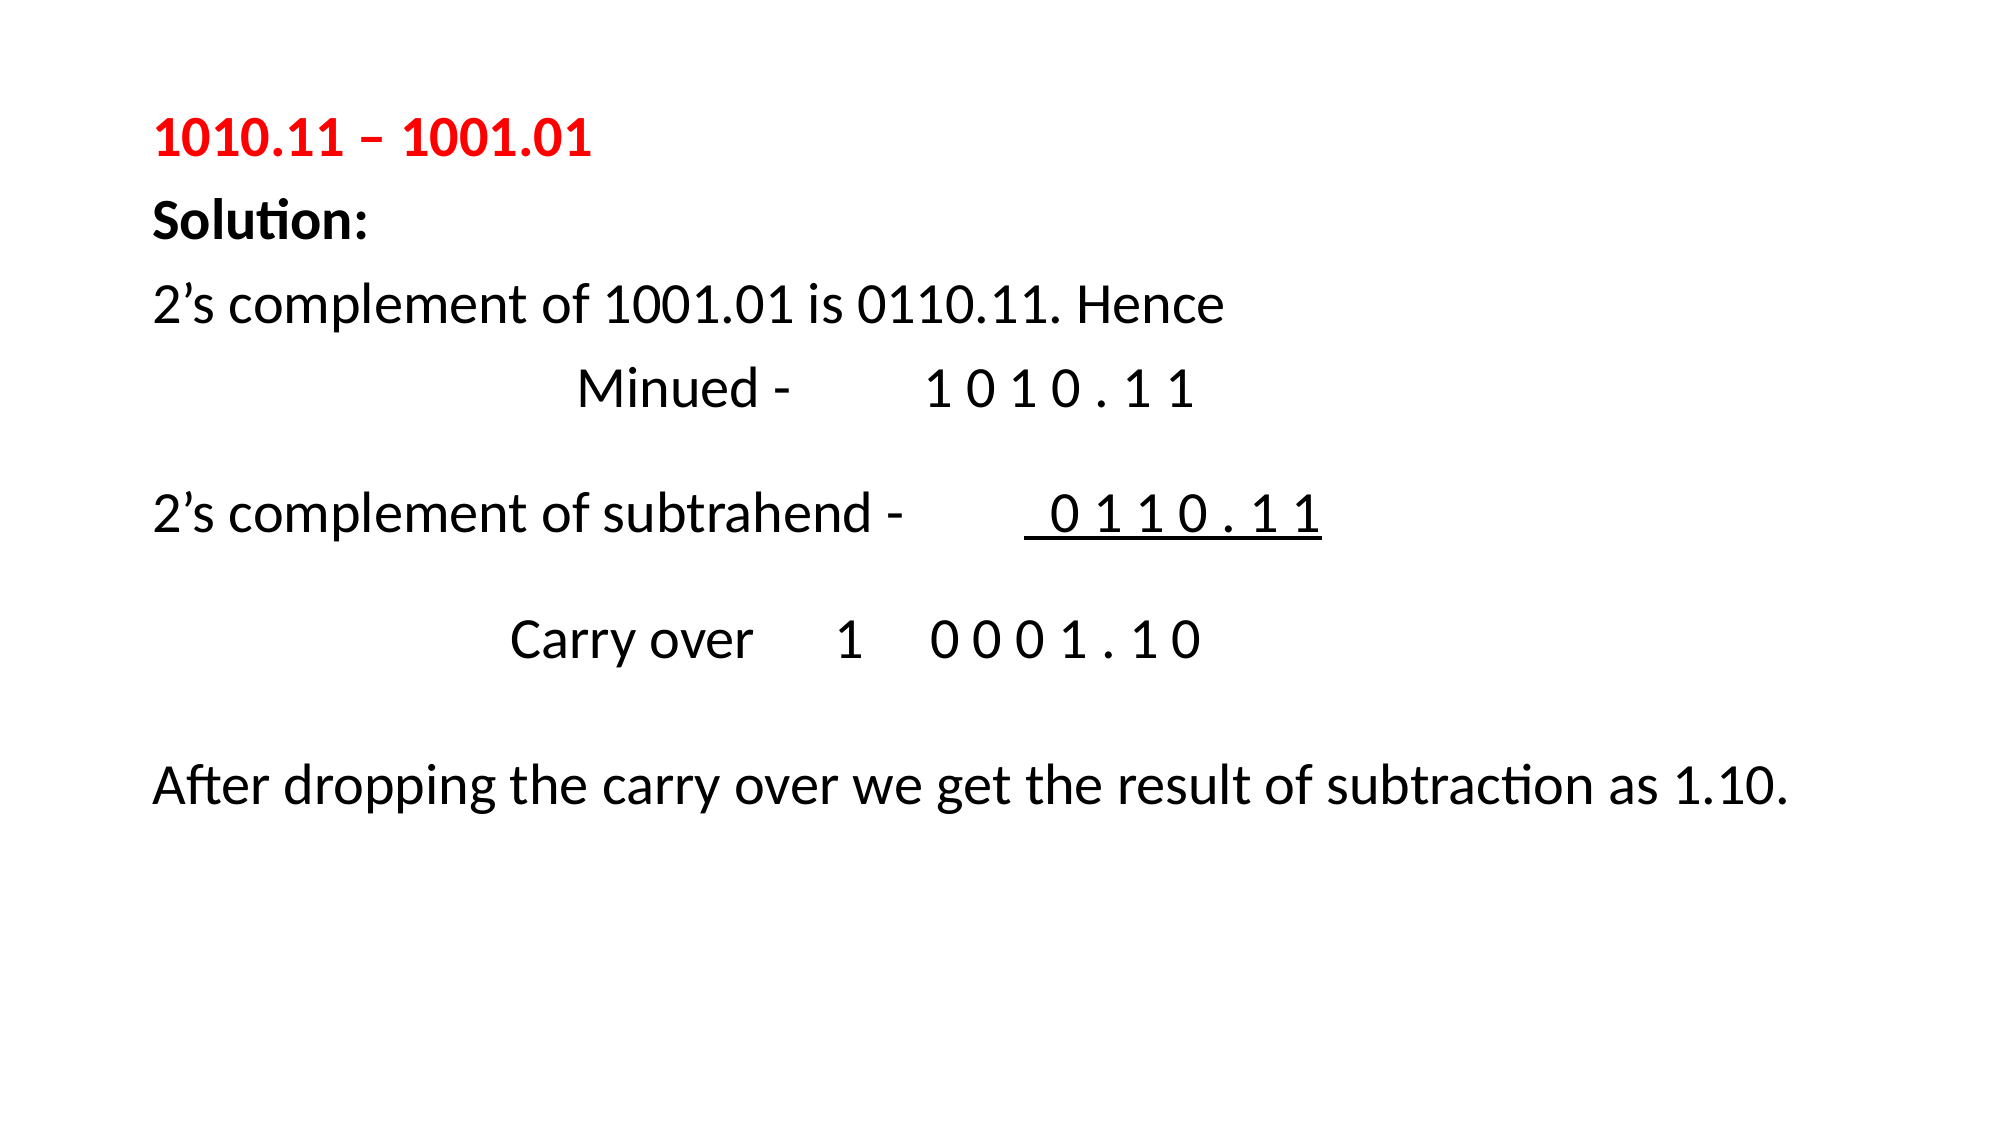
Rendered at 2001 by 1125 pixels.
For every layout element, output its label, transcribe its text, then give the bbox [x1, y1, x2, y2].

list 1010.11 – 1001.01 Solution: 2’s complement of 1001.01 is 0110.11. Hence Minued - 1 0 1 0 . 1 1 2’s complement of subtrahend - 0 1 1 0 . 1 1 Carry over 1 0 0 0 1 . 1 0 After dropping the carry over we get the result of subtraction as 1.10. [137, 98, 1863, 1014]
